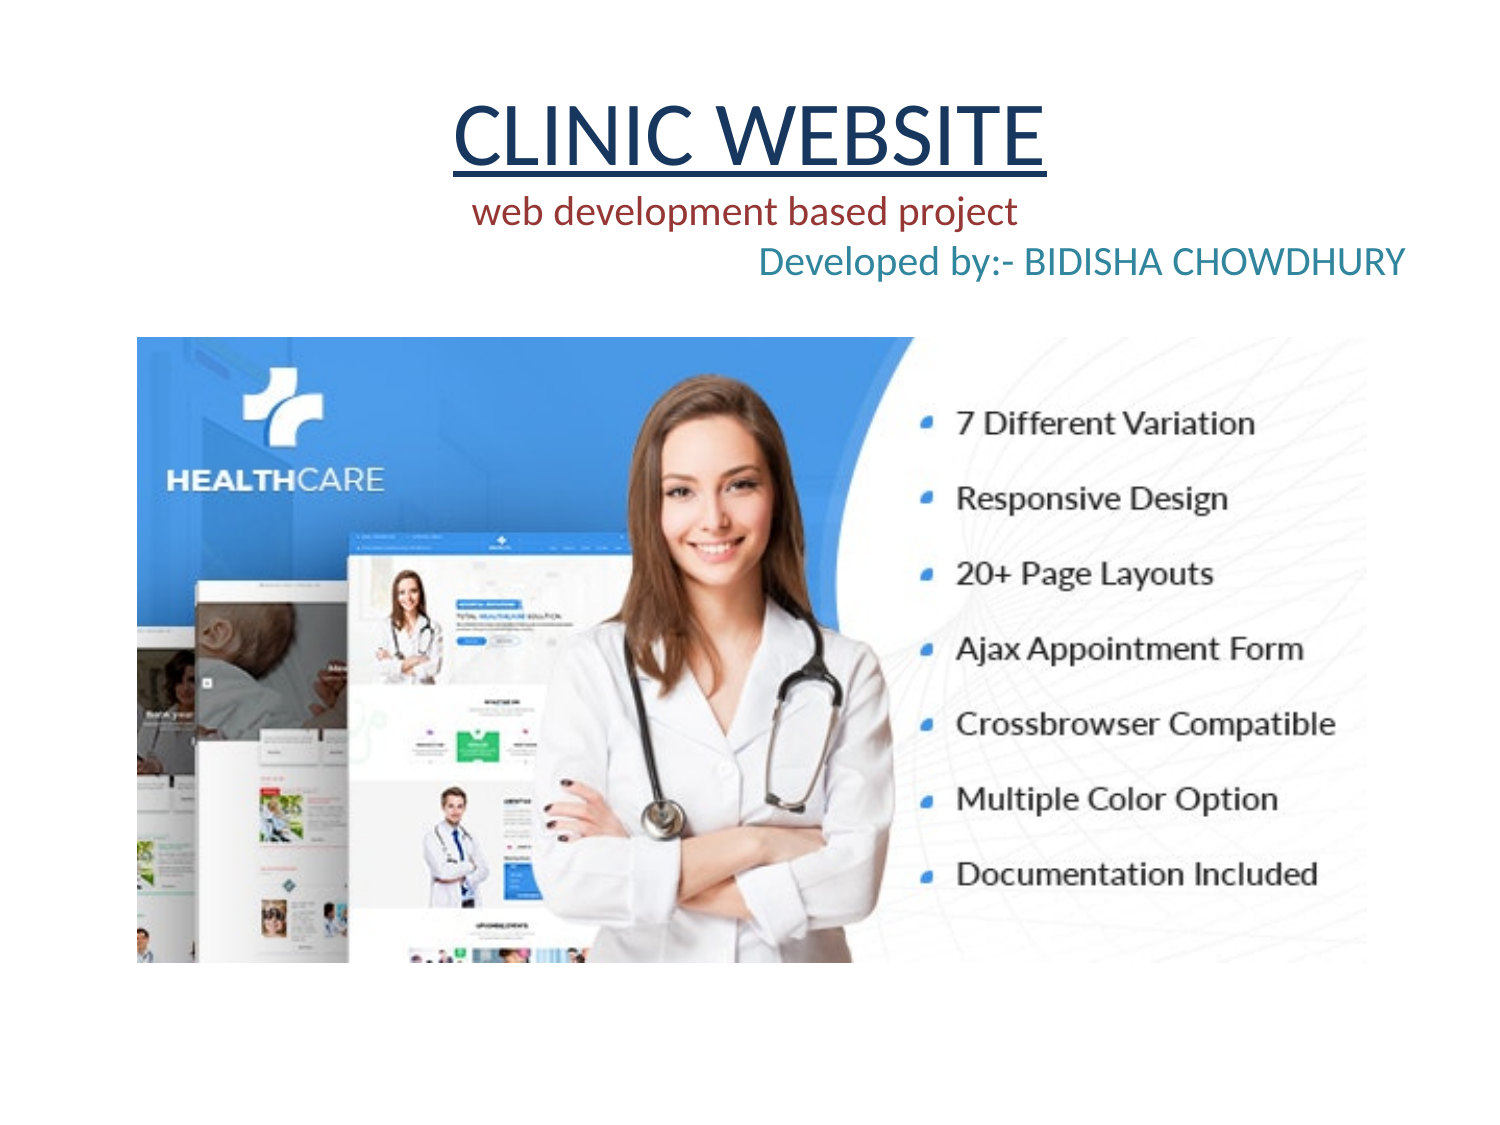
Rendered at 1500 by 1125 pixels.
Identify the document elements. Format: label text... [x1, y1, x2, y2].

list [137, 337, 1367, 963]
title CLINIC WEBSITE web development based project Developed by:- BIDISHA CHOWDHURY [75, 45, 1425, 313]
